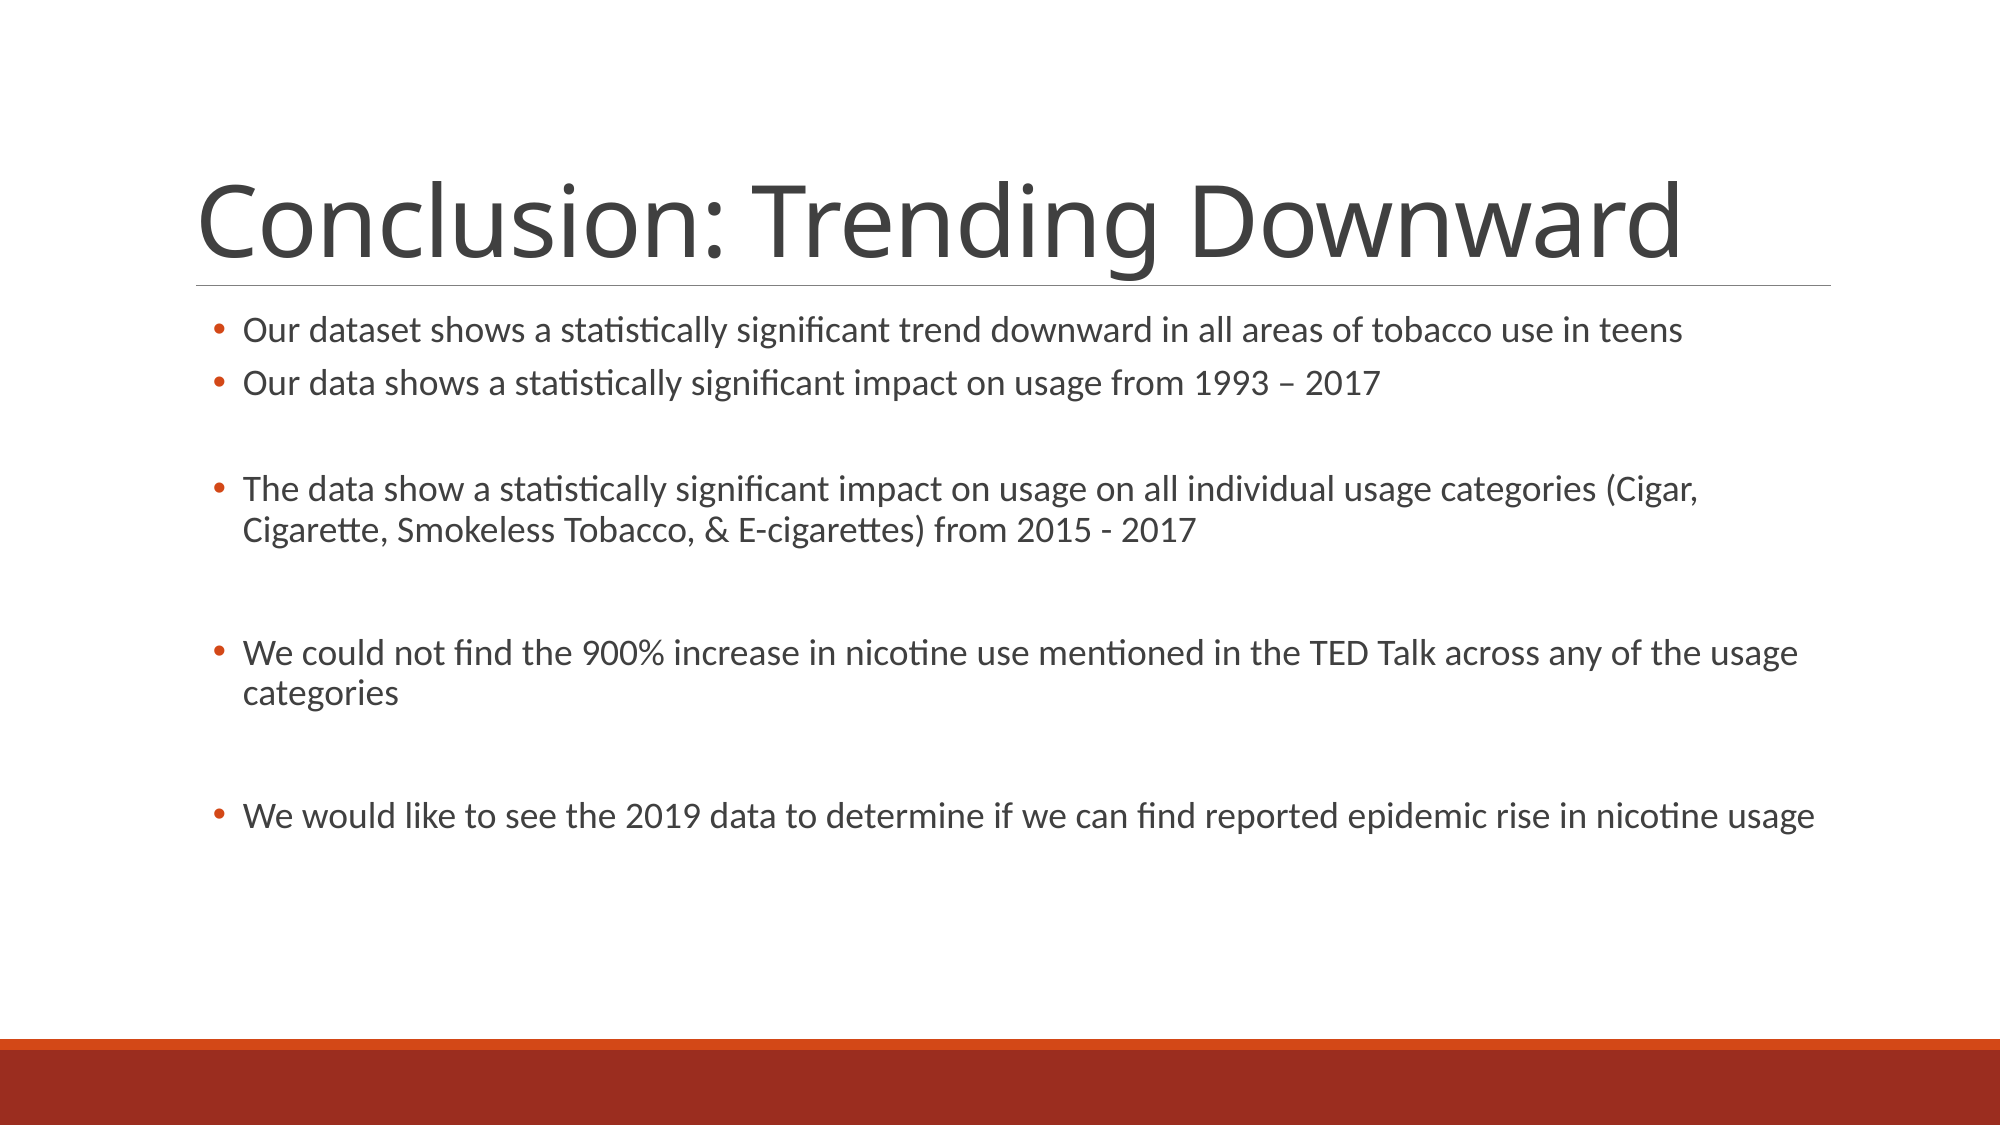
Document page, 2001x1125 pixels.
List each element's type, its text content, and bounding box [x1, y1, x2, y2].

list Our dataset shows a statistically significant trend downward in all areas of tobacco use in teens Our data shows a statistically significant impact on usage from 1993 – 2017 The data show a statistically significant impact on usage on all individual usage categories (Cigar, Cigarette, Smokeless Tobacco, & E-cigarettes) from 2015 - 2017 We could not find the 900% increase in nicotine use mentioned in the TED Talk across any of the usage categories We would like to see the 2019 data to determine if we can find reported epidemic rise in nicotine usage [180, 302, 1830, 963]
title Conclusion: Trending Downward [180, 47, 1830, 285]
